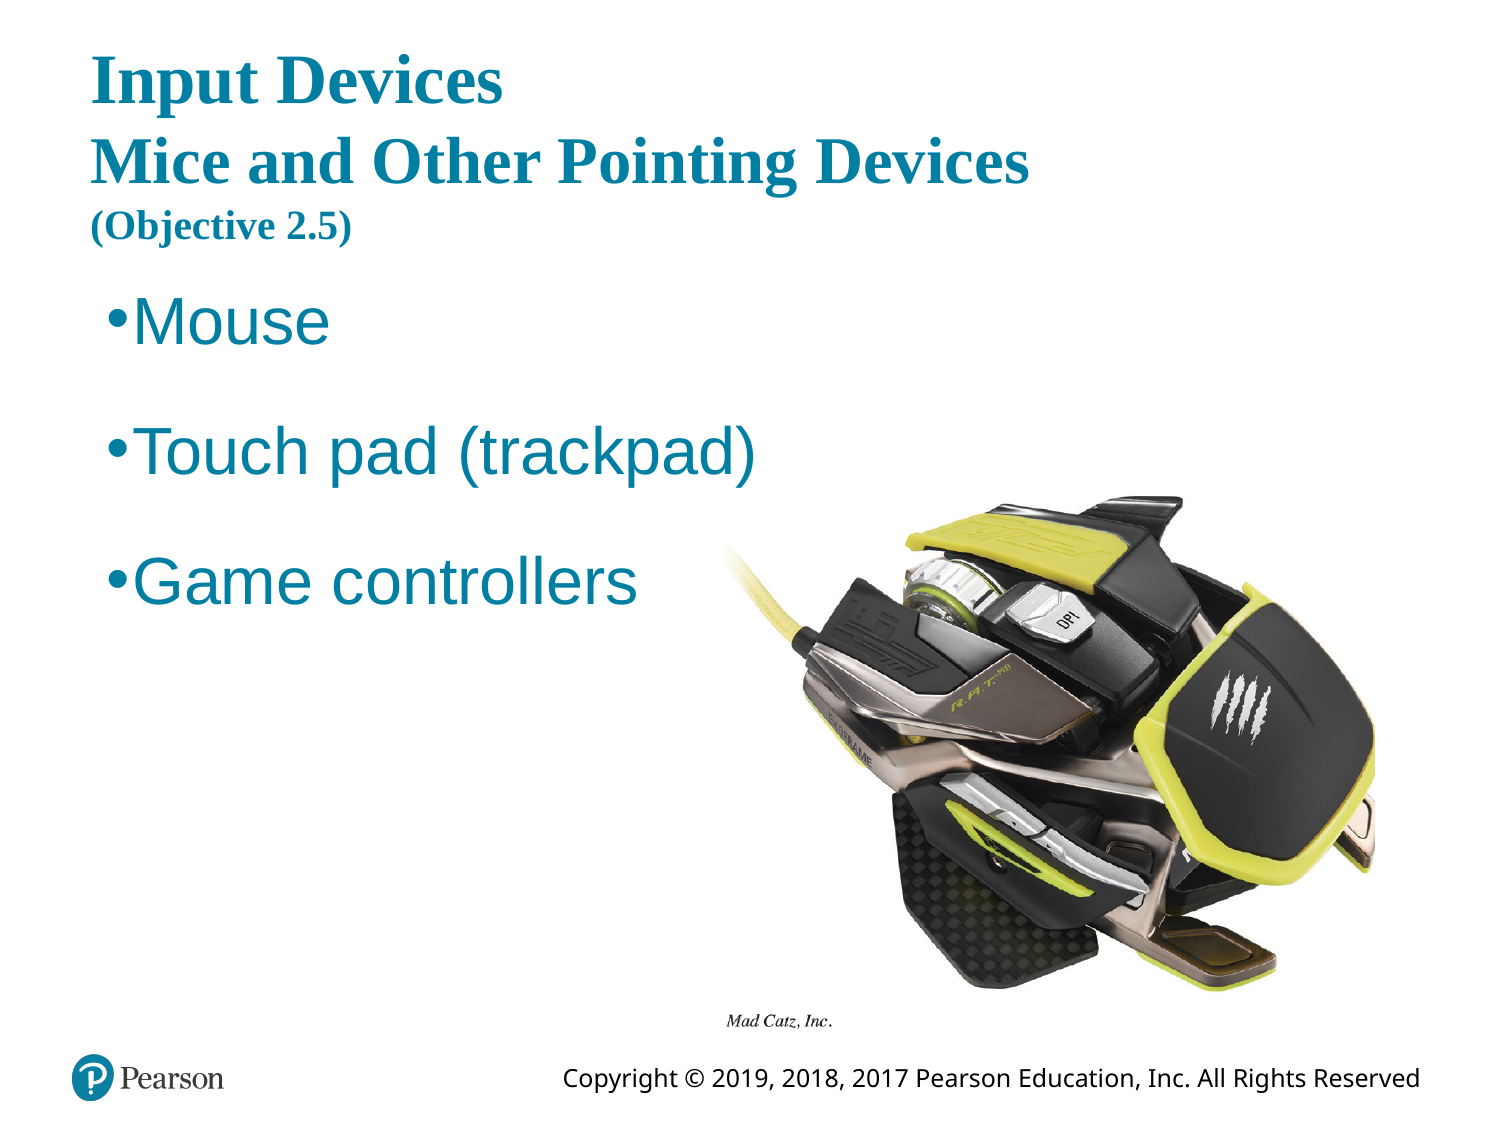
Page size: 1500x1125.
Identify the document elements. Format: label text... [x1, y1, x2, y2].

picture [98, 1054, 224, 1101]
picture [72, 1087, 83, 1101]
picture [72, 1054, 88, 1070]
list Mouse Touch pad (trackpad) Game controllers [75, 262, 1500, 788]
title Input Devices Mice and Other Pointing Devices (Objective 2.5) [75, 0, 1500, 262]
picture [80, 1063, 106, 1088]
picture [724, 493, 1376, 1031]
